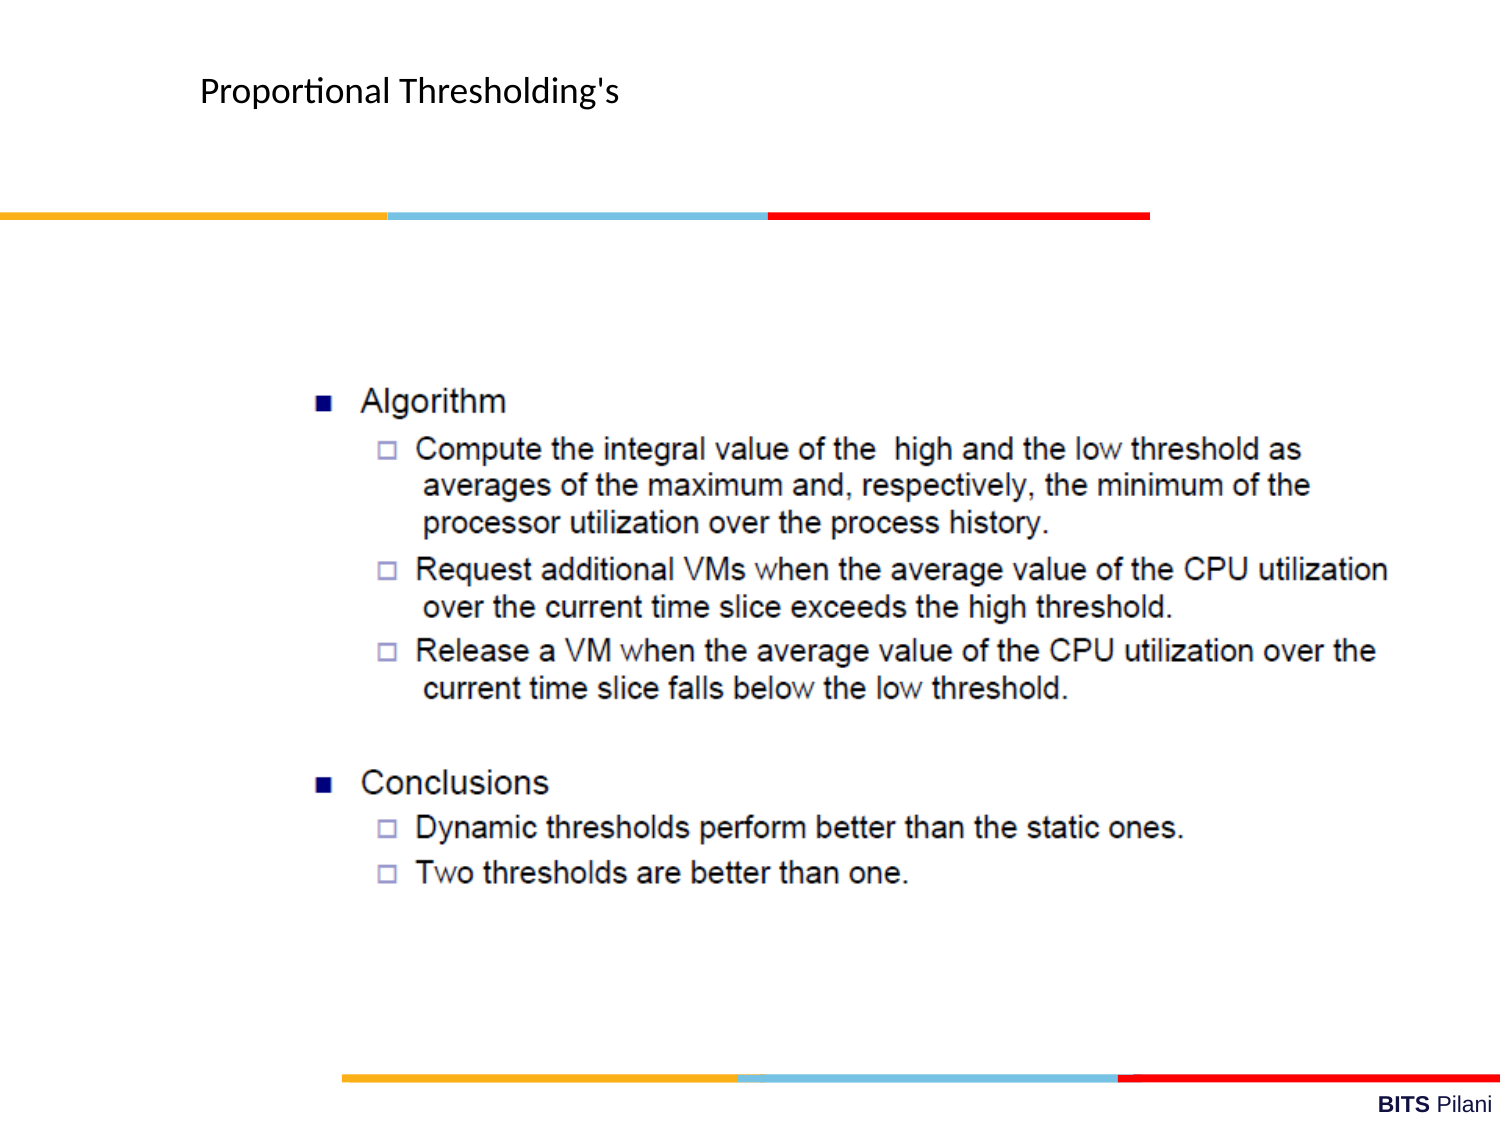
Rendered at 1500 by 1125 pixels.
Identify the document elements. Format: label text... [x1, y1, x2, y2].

picture [273, 324, 1400, 926]
text_box Proportional Thresholding's [185, 58, 1104, 119]
